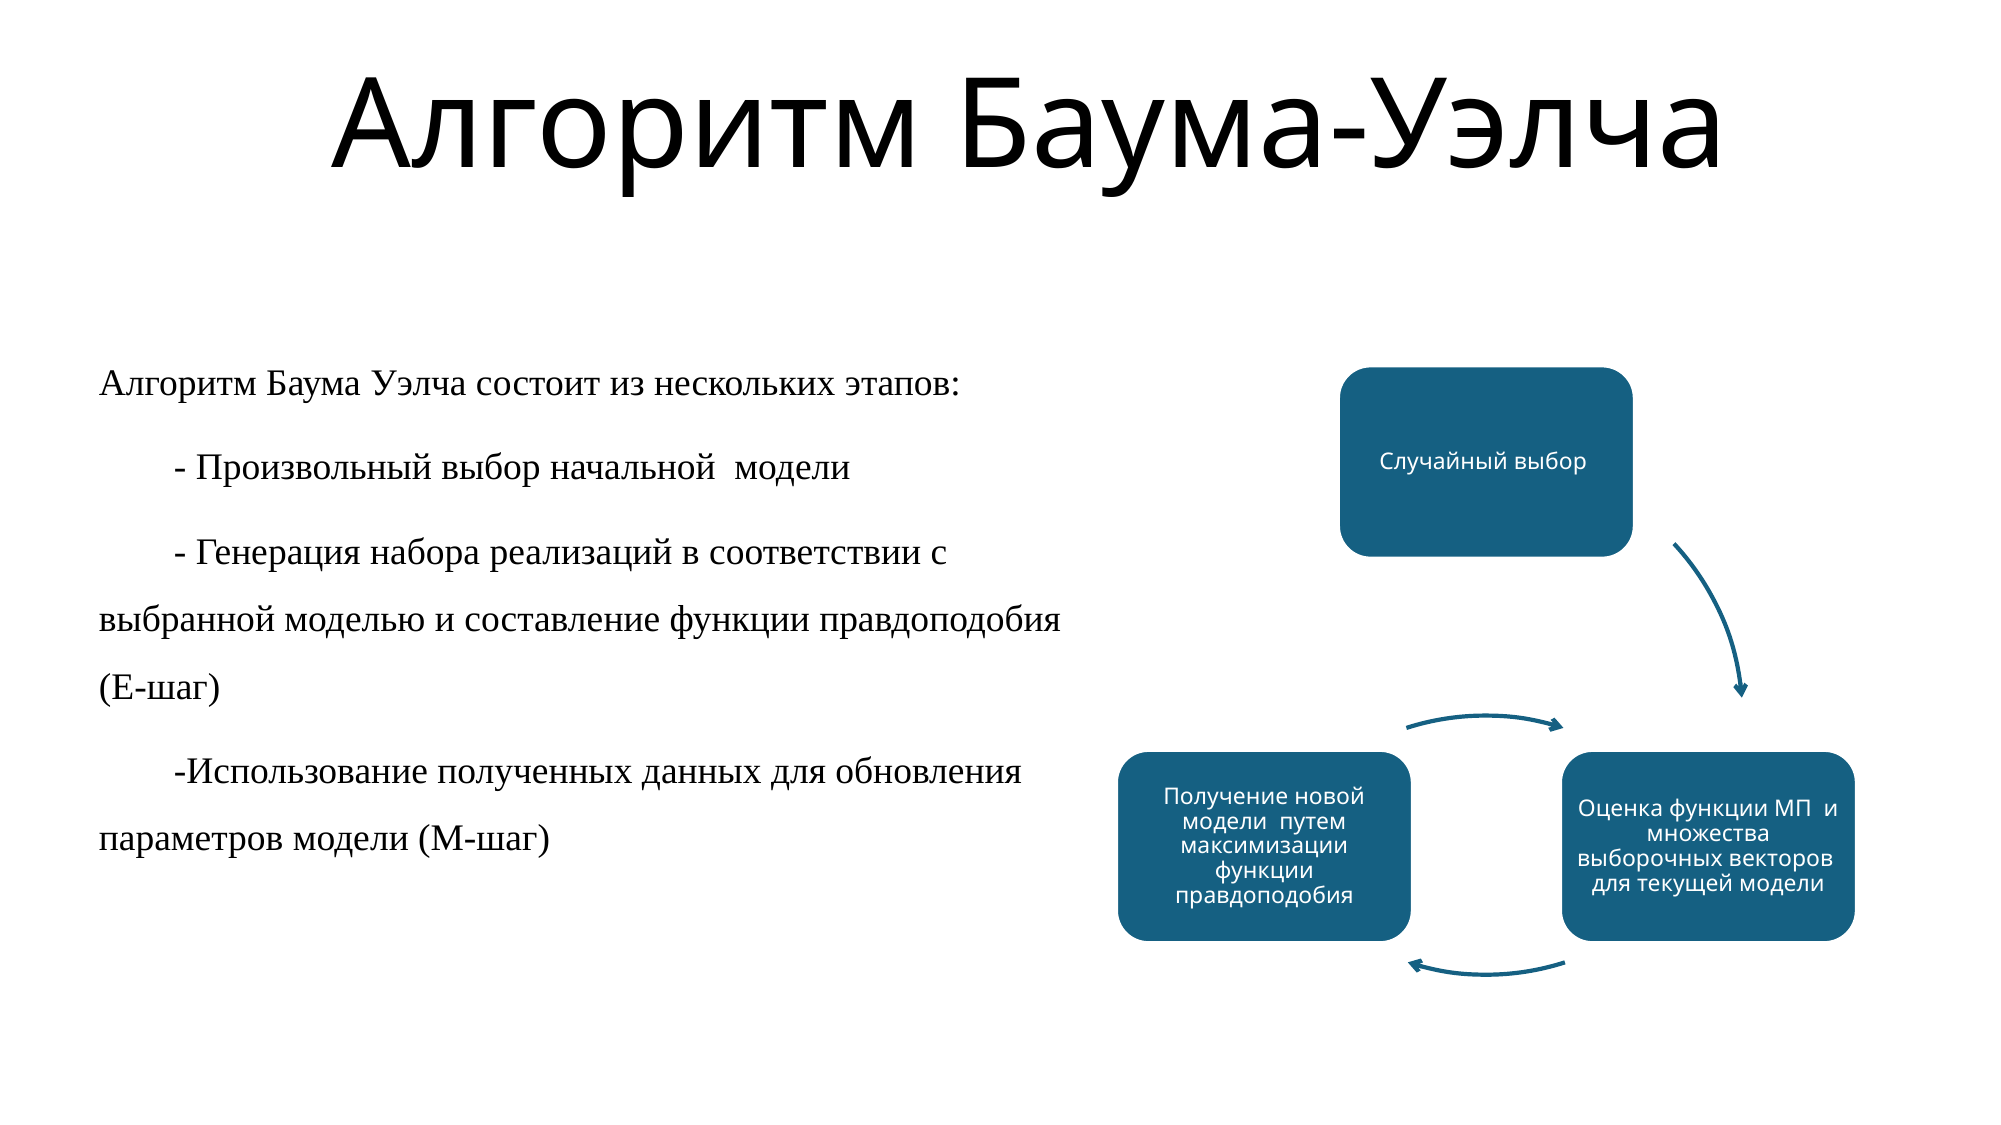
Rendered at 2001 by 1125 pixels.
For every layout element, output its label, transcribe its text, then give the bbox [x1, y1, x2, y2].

text_box Алгоритм Баума Уэлча состоит из нескольких этапов: - Произвольный выбор начальной модели - Генерация набора реализаций в соответствии с выбранной моделью и составление функции правдоподобия (E-шаг) -Использование полученных данных для обновления параметров модели (M-шаг) [9, 266, 1085, 866]
title Алгоритм Баума-Уэлча [218, 48, 1842, 202]
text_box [1115, 365, 1857, 976]
